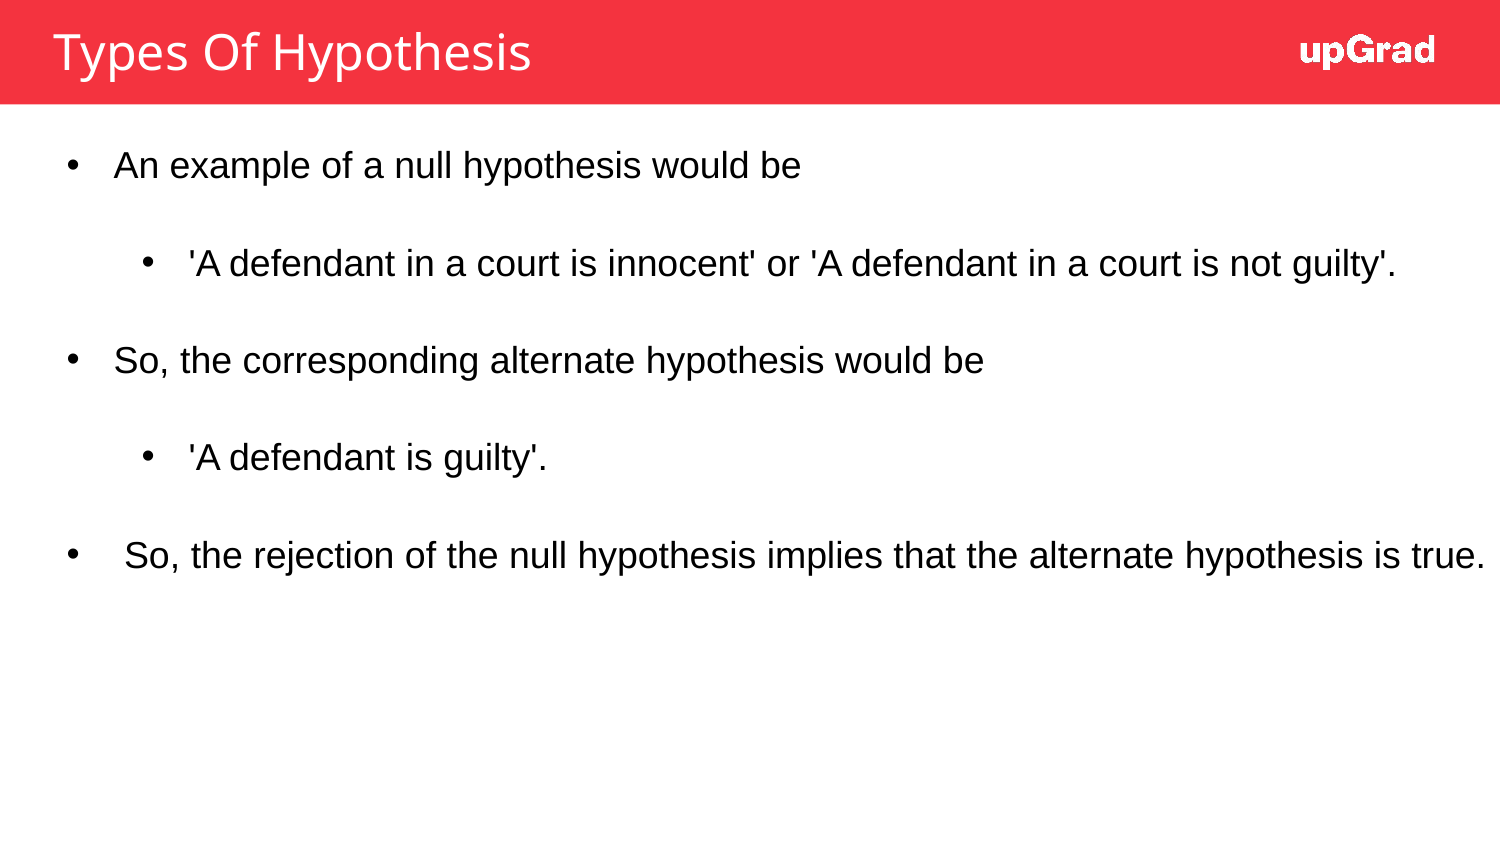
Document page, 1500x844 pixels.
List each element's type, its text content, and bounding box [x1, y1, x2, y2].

title Types Of Hypothesis [51, 18, 697, 83]
text_box [1300, 34, 1435, 71]
text_box An example of a null hypothesis would be 'A defendant in a court is innocent' or 'A defendant in a court is not guilty'. So, the corresponding alternate hypothesis would be 'A defendant is guilty'. So, the rejection of the null hypothesis implies that the alternate hypothesis is true. [51, 124, 1500, 835]
text_box [0, 0, 1500, 105]
